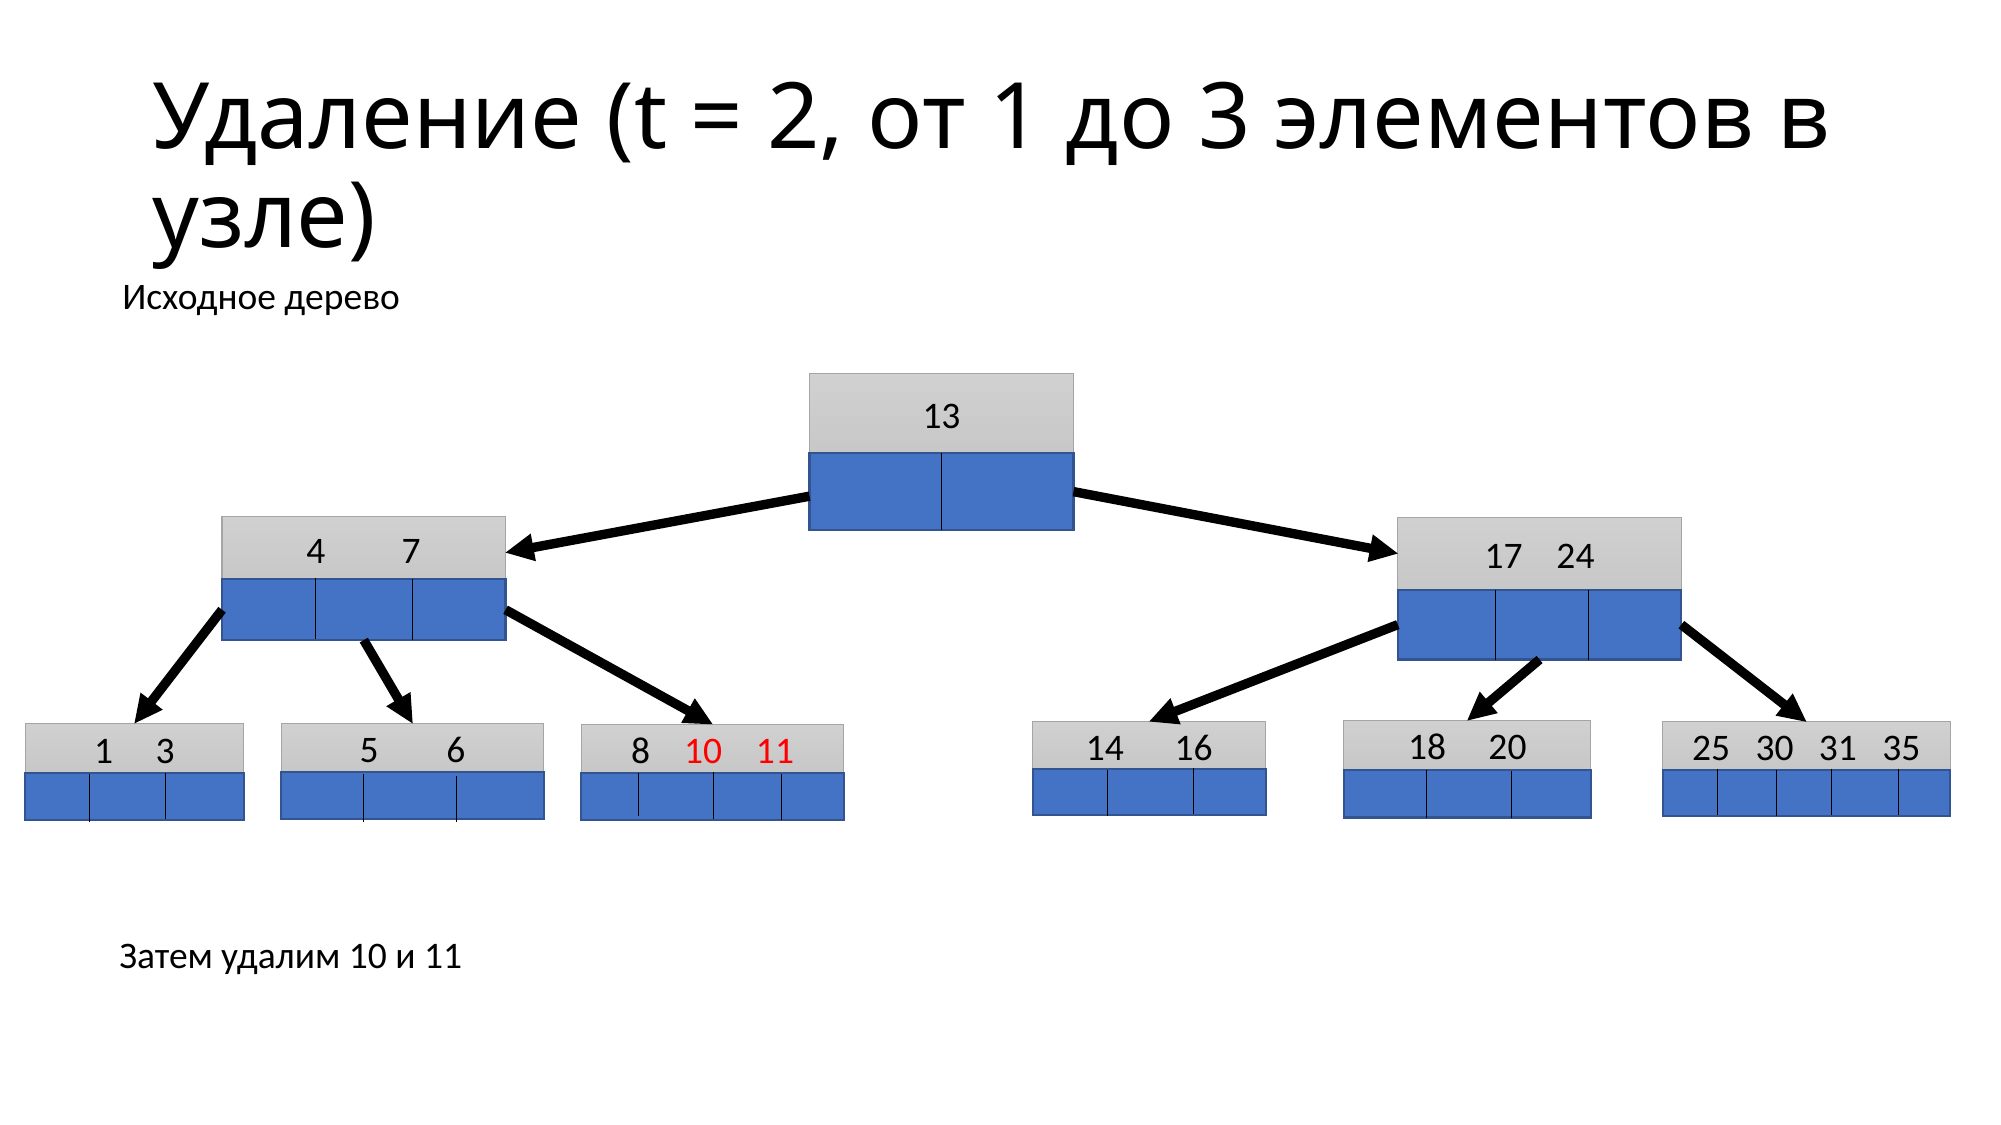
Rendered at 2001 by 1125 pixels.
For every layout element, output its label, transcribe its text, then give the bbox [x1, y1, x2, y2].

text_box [505, 609, 713, 725]
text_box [1467, 659, 1540, 721]
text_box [1073, 491, 1398, 554]
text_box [134, 609, 222, 724]
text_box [1149, 624, 1398, 722]
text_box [221, 516, 506, 641]
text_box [581, 724, 844, 821]
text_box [1397, 517, 1682, 660]
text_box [281, 723, 544, 820]
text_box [1032, 721, 1266, 815]
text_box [809, 373, 1074, 530]
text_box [1662, 721, 1951, 816]
title Удаление (t = 2, от 1 до 3 элементов в узле) [137, 59, 1863, 278]
text_box Затем удалим 10 и 11 [104, 923, 478, 984]
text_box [363, 640, 413, 724]
text_box Исходное дерево [107, 264, 486, 325]
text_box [505, 496, 810, 553]
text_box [1343, 720, 1591, 818]
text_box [1681, 624, 1807, 722]
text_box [25, 723, 244, 821]
